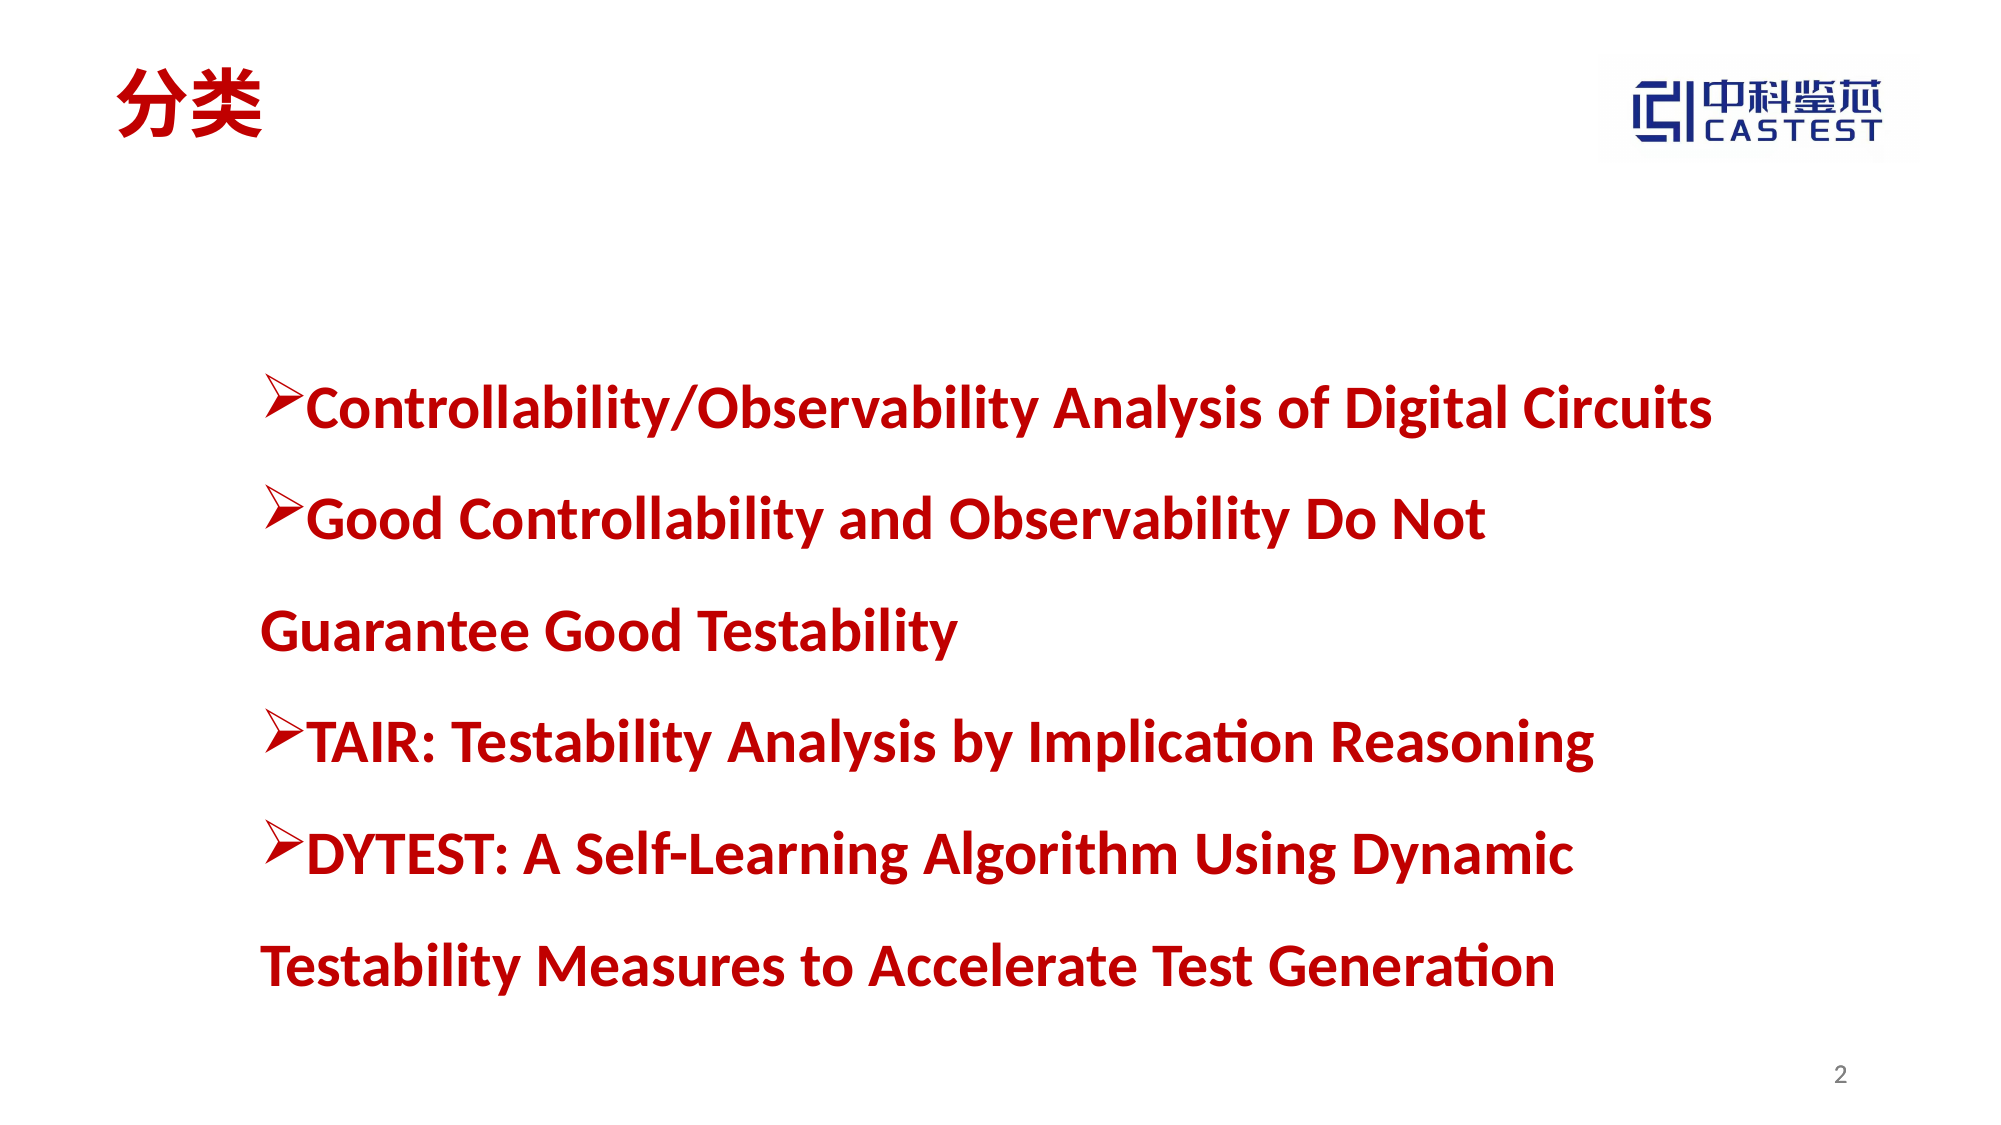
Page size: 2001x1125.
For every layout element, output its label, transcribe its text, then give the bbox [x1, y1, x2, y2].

title 分类 [99, 52, 1920, 163]
list Controllability/Observability Analysis of Digital Circuits Good Controllability and Observability Do Not Guarantee Good Testability TAIR: Testability Analysis by Implication Reasoning DYTEST: A Self-Learning Algorithm Using Dynamic Testability Measures to Accelerate Test Generation [245, 321, 1735, 1080]
